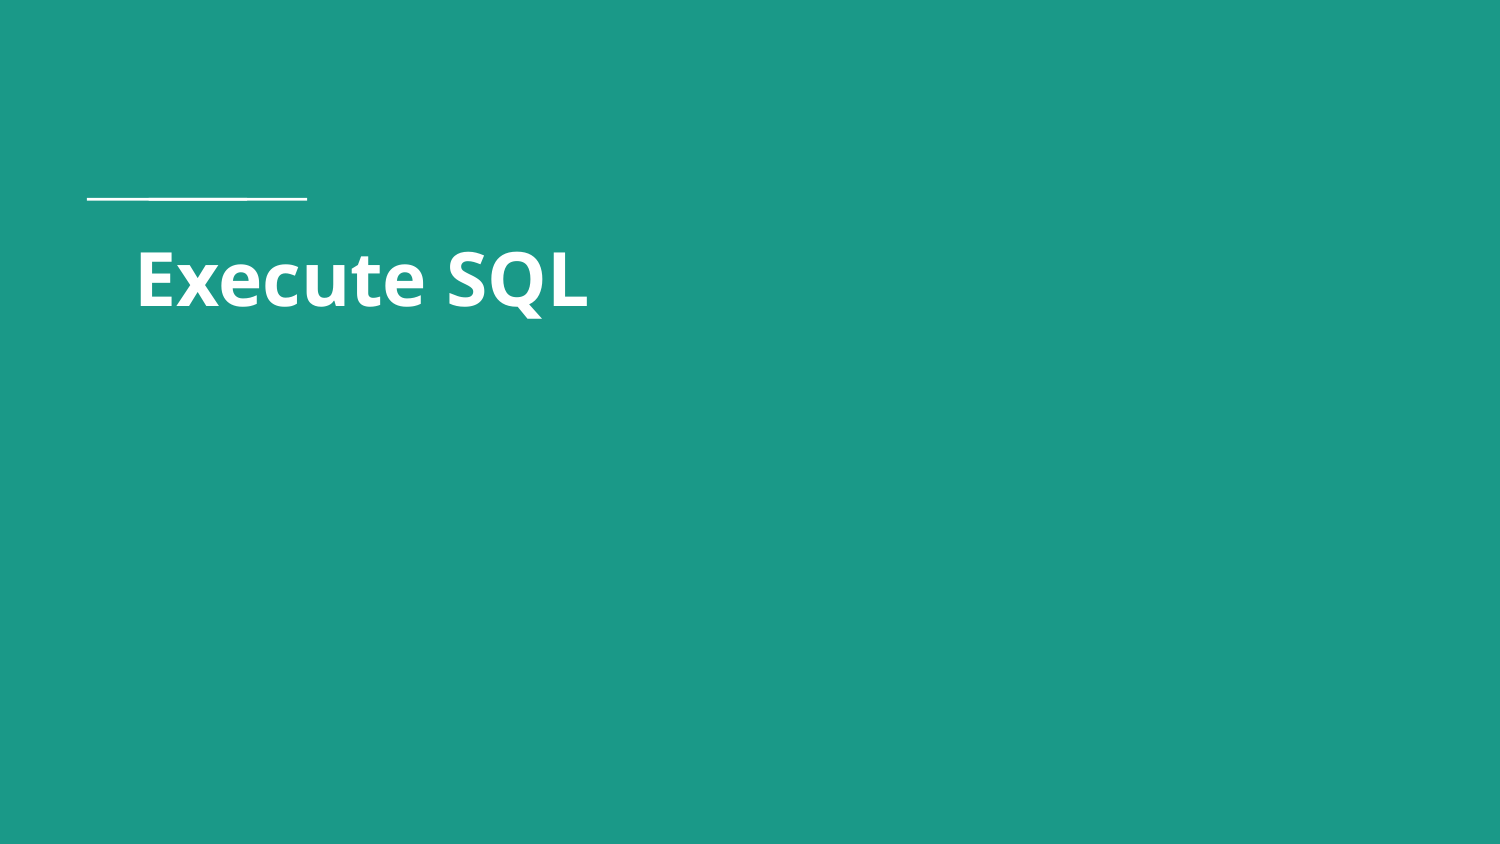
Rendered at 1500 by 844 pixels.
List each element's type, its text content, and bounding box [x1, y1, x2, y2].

title Execute SQL [119, 216, 1381, 466]
